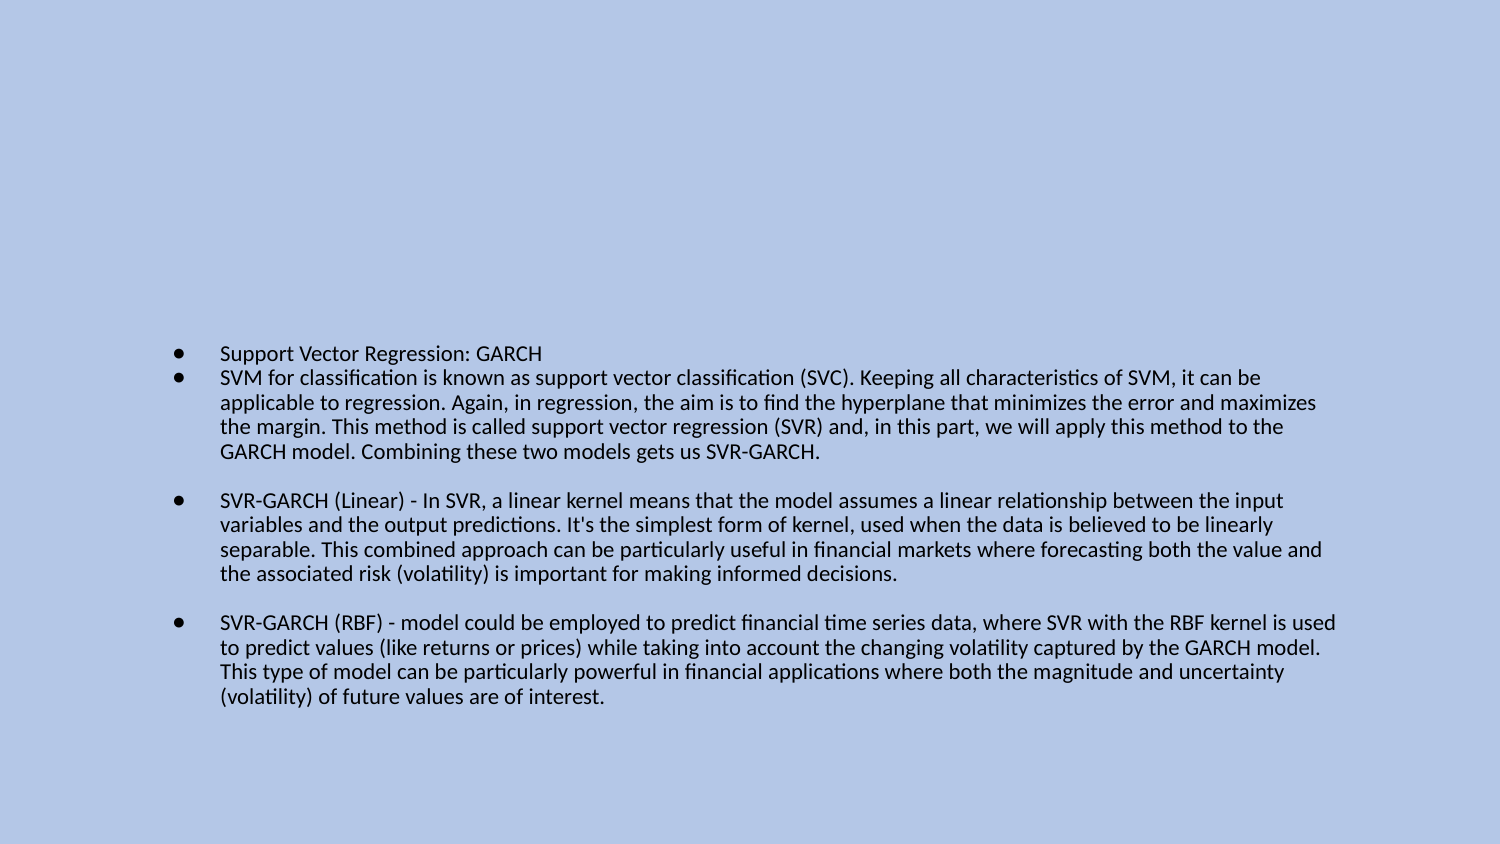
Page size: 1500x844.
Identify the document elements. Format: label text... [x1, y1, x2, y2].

list Support Vector Regression: GARCH SVM for classification is known as support vector classification (SVC). Keeping all characteristics of SVM, it can be applicable to regression. Again, in regression, the aim is to find the hyperplane that minimizes the error and maximizes the margin. This method is called support vector regression (SVR) and, in this part, we will apply this method to the GARCH model. Combining these two models gets us SVR-GARCH. SVR-GARCH (Linear) - In SVR, a linear kernel means that the model assumes a linear relationship between the input variables and the output predictions. It's the simplest form of kernel, used when the data is believed to be linearly separable. This combined approach can be particularly useful in financial markets where forecasting both the value and the associated risk (volatility) is important for making informed decisions. SVR-GARCH (RBF) - model could be employed to predict financial time series data, where SVR with the RBF kernel is used to predict values (like returns or prices) while taking into account the changing volatility captured by the GARCH model. This type of model can be particularly powerful in financial applications where both the magnitude and uncertainty (volatility) of future values are of interest. [134, 326, 1366, 729]
